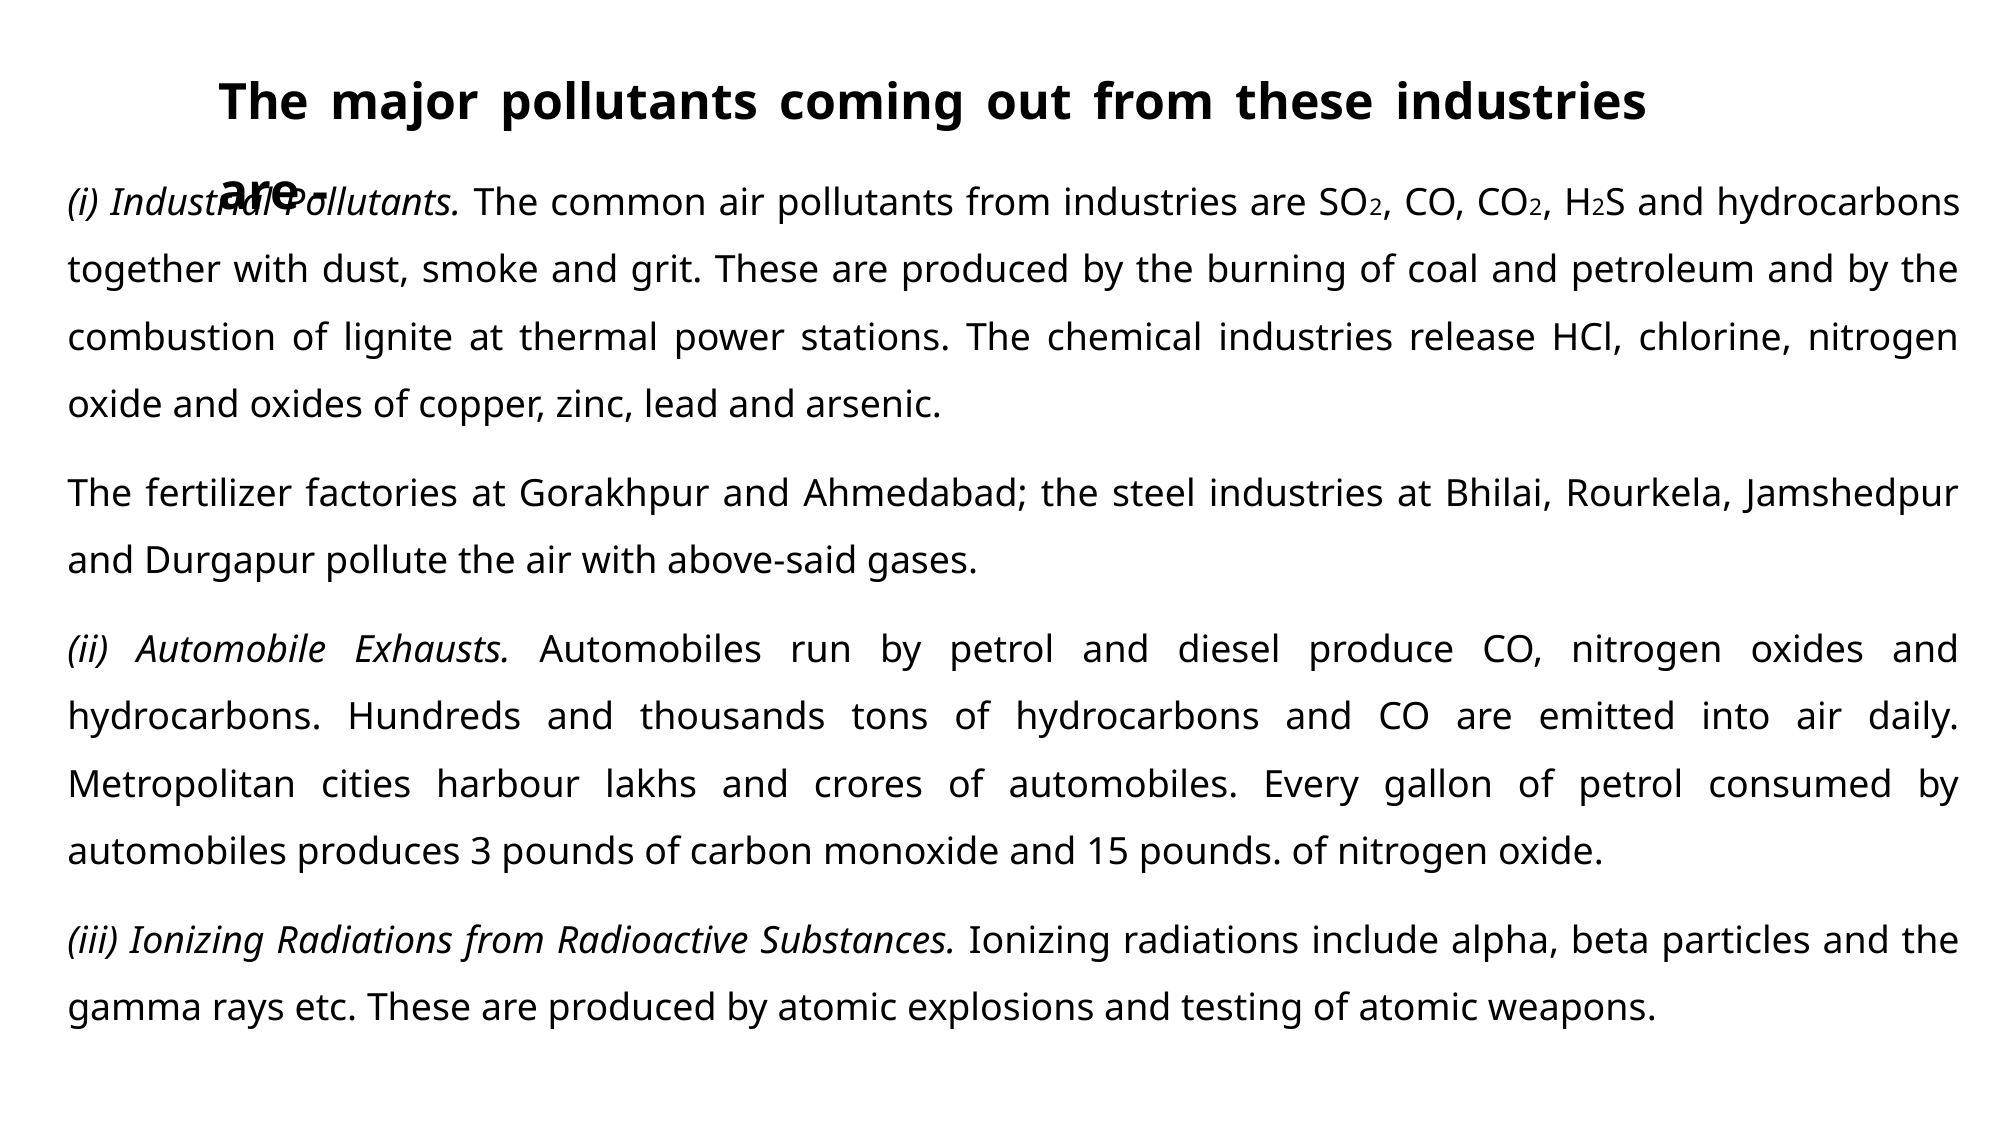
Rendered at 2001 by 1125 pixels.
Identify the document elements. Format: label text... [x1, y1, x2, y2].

text_box The major pollutants coming out from these industries are - [203, 32, 1663, 227]
text_box (i) Industrial Pollutants. The common air pollutants from industries are SO2, CO, CO2, H2S and hydrocarbons together with dust, smoke and grit. These are produced by the burning of coal and petroleum and by the combustion of lignite at thermal power stations. The chemical industries release HCl, chlorine, nitrogen oxide and oxides of copper, zinc, lead and arsenic. The fertilizer factories at Gorakhpur and Ahmedabad; the steel industries at Bhilai, Rourkela, Jamshedpur and Durgapur pollute the air with above-said gases. (ii) Automobile Exhausts. Automobiles run by petrol and diesel produce CO, nitrogen oxides and hydrocarbons. Hundreds and thousands tons of hydrocarbons and CO are emitted into air daily. Metropolitan cities harbour lakhs and crores of automobiles. Every gallon of petrol consumed by automobiles produces 3 pounds of carbon monoxide and 15 pounds. of nitrogen oxide. (iii) Ionizing Radiations from Radioactive Substances. Ionizing radiations include alpha, beta particles and the gamma rays etc. These are produced by atomic explosions and testing of atomic weapons. [52, 148, 1976, 1036]
